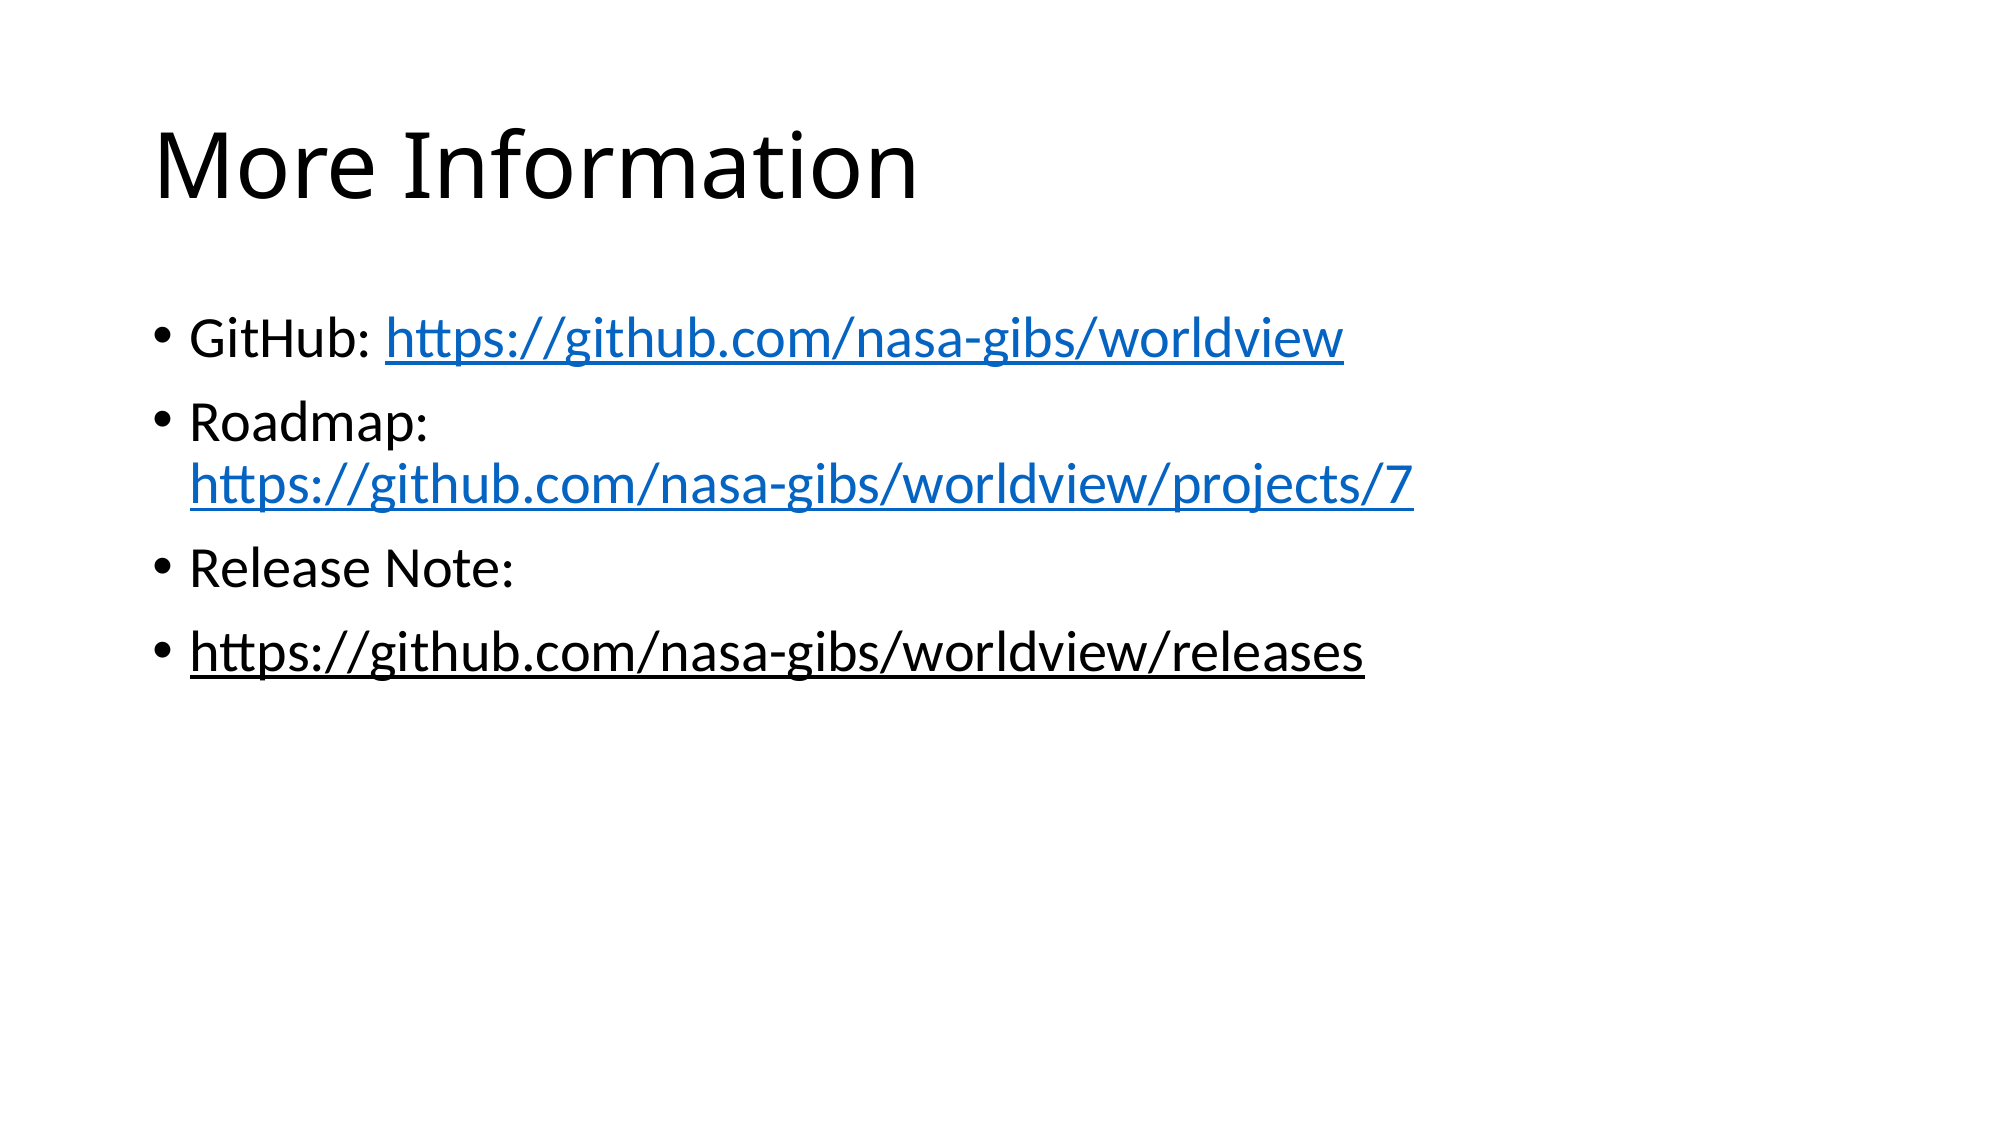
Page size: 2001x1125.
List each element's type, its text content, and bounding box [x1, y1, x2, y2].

list GitHub: https://github.com/nasa-gibs/worldview Roadmap: https://github.com/nasa-gibs/worldview/projects/7 Release Note: https://github.com/nasa-gibs/worldview/releases [137, 299, 1863, 1014]
title More Information [137, 59, 1863, 278]
